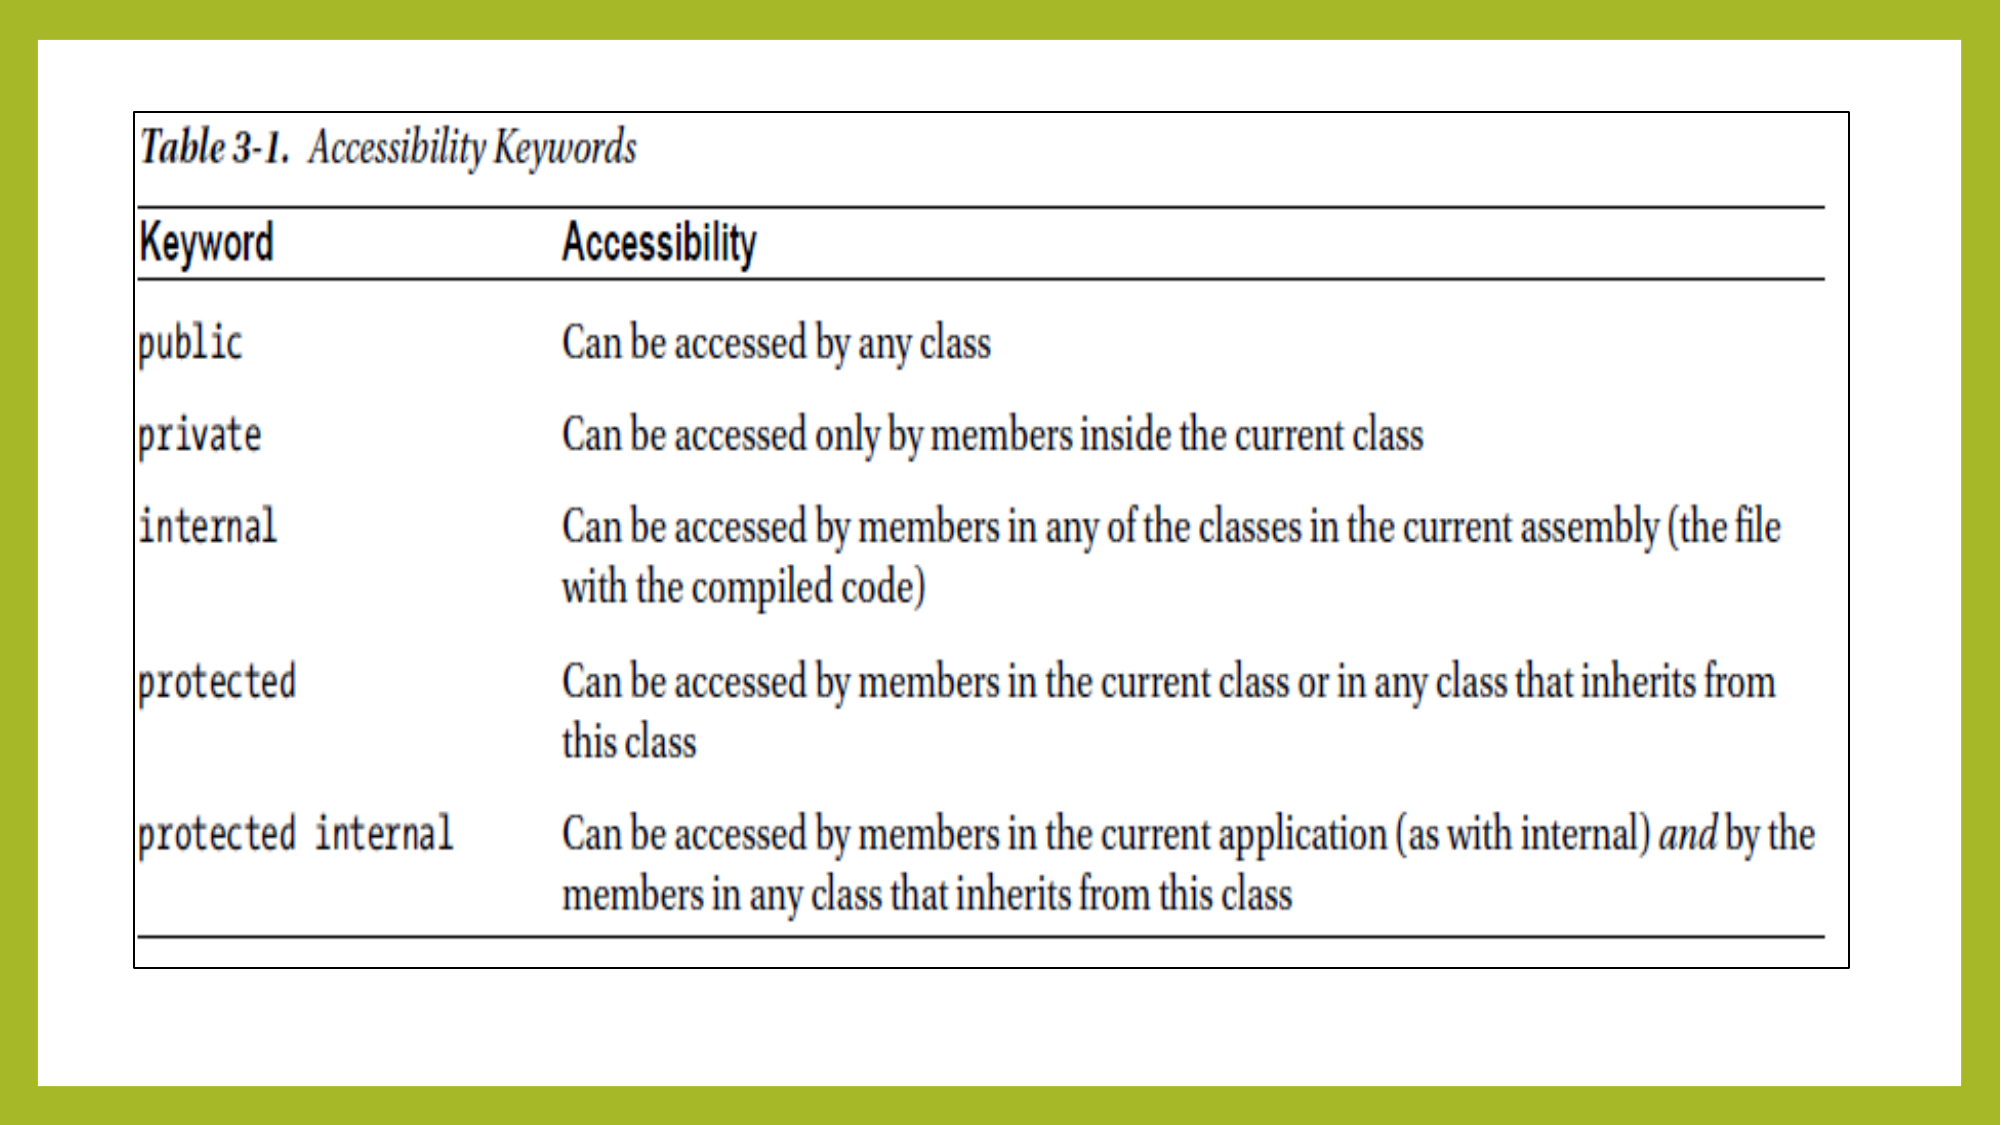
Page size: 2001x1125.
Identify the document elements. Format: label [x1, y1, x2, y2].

list [134, 112, 1848, 968]
